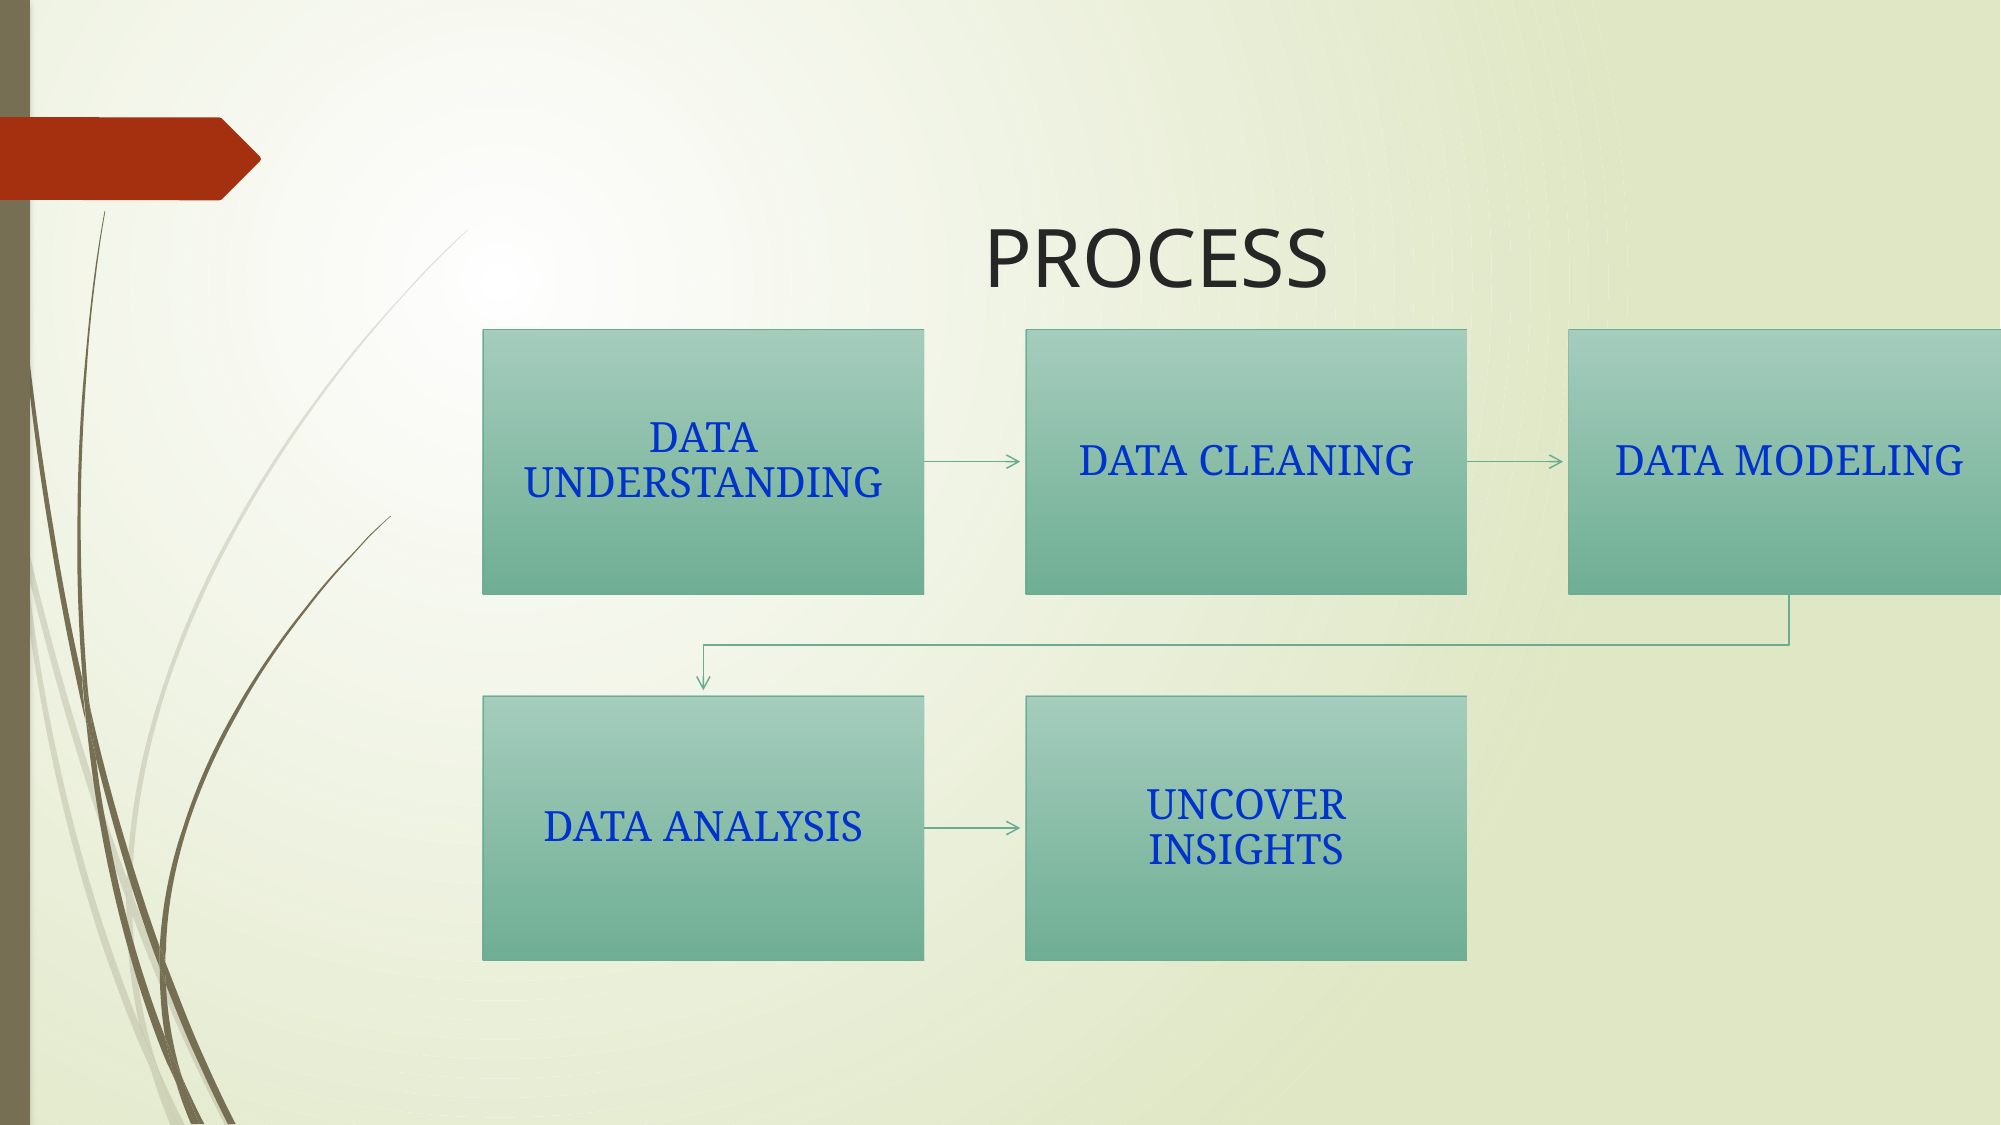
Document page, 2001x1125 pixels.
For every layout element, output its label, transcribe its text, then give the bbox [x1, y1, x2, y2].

title PROCESS [425, 102, 1888, 313]
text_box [481, 297, 2000, 993]
